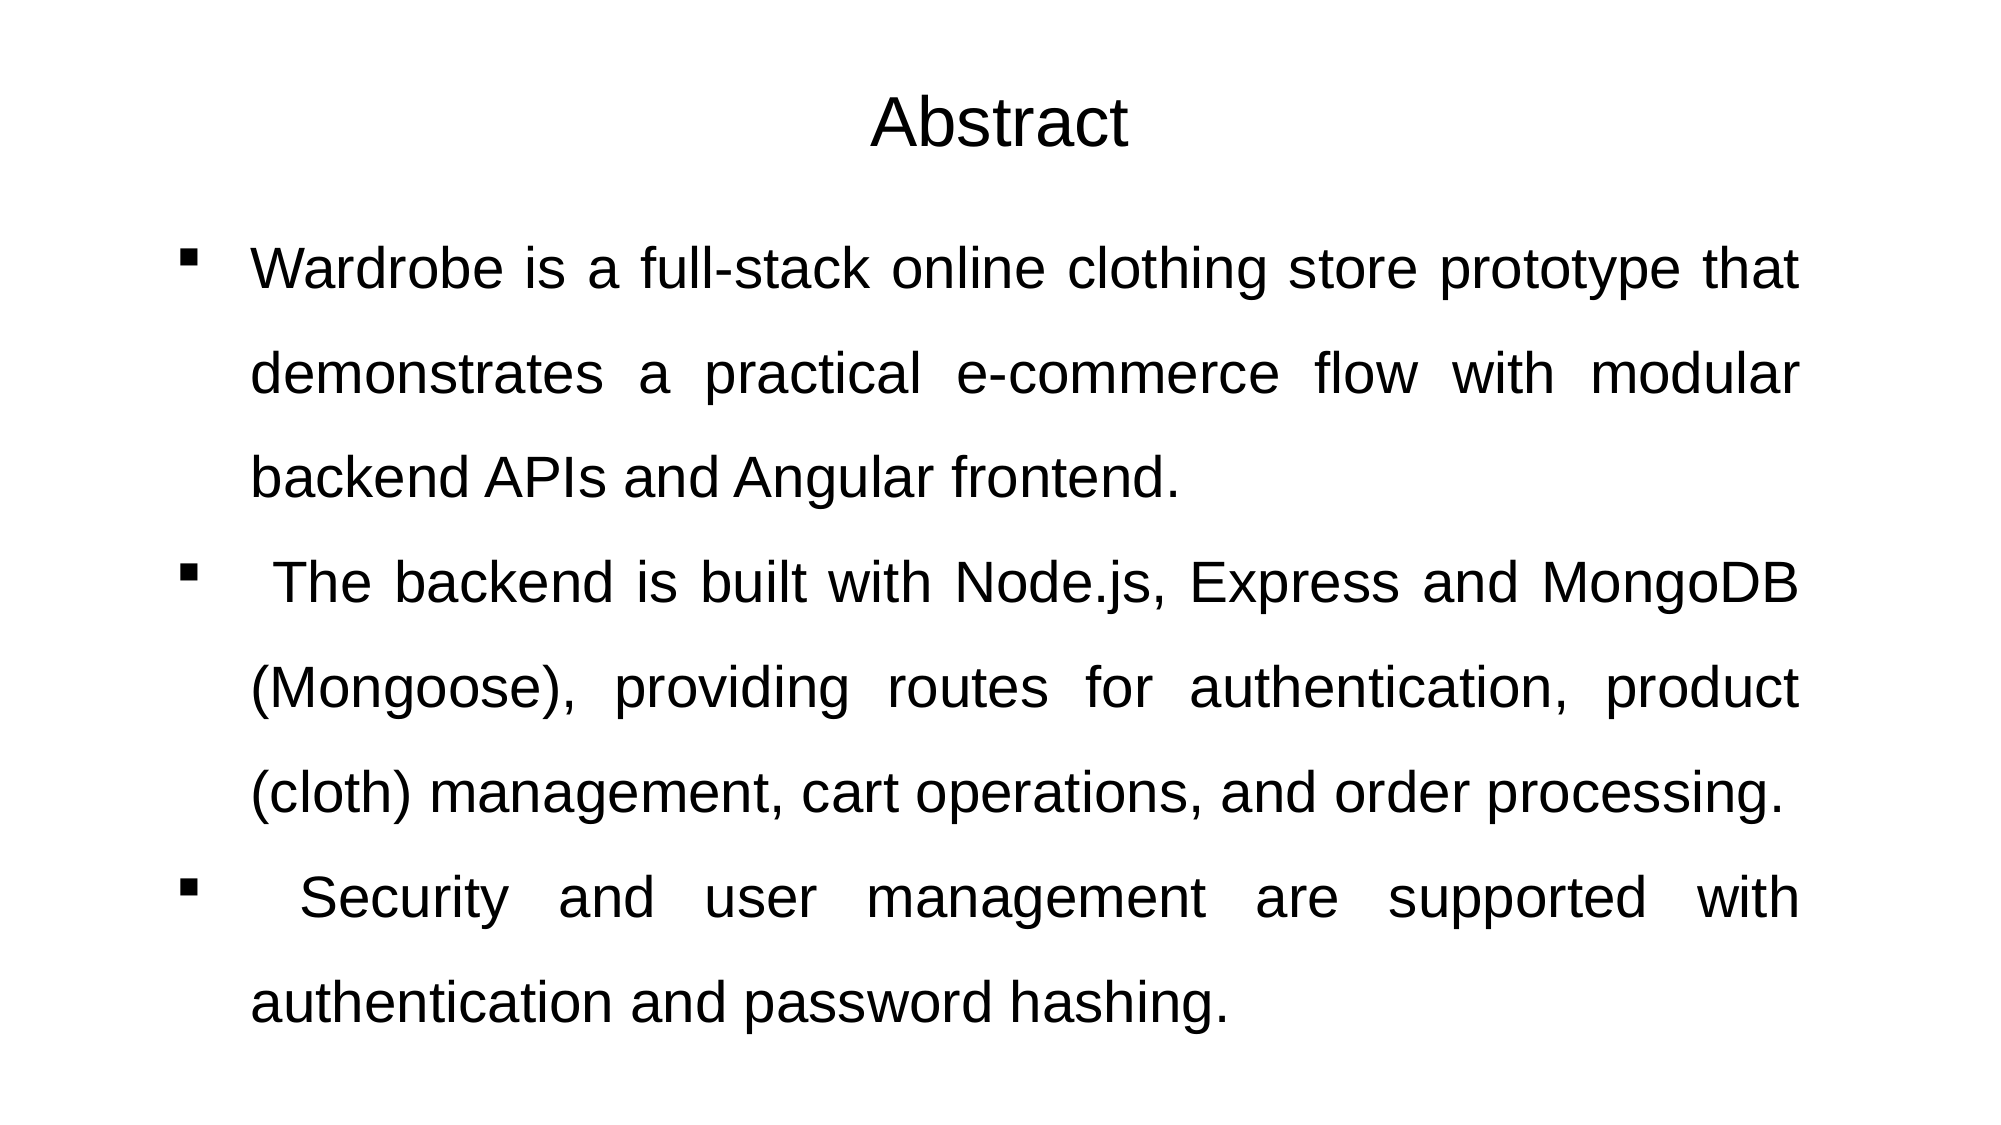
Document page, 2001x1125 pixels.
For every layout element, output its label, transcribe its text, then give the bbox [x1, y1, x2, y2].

text_box Abstract [0, 68, 2000, 169]
text_box Wardrobe is a full-stack online clothing store prototype that demonstrates a practical e-commerce flow with modular backend APIs and Angular frontend. The backend is built with Node.js, Express and MongoDB (Mongoose), providing routes for authentication, product (cloth) management, cart operations, and order processing. Security and user management are supported with authentication and password hashing. [160, 187, 1818, 1042]
